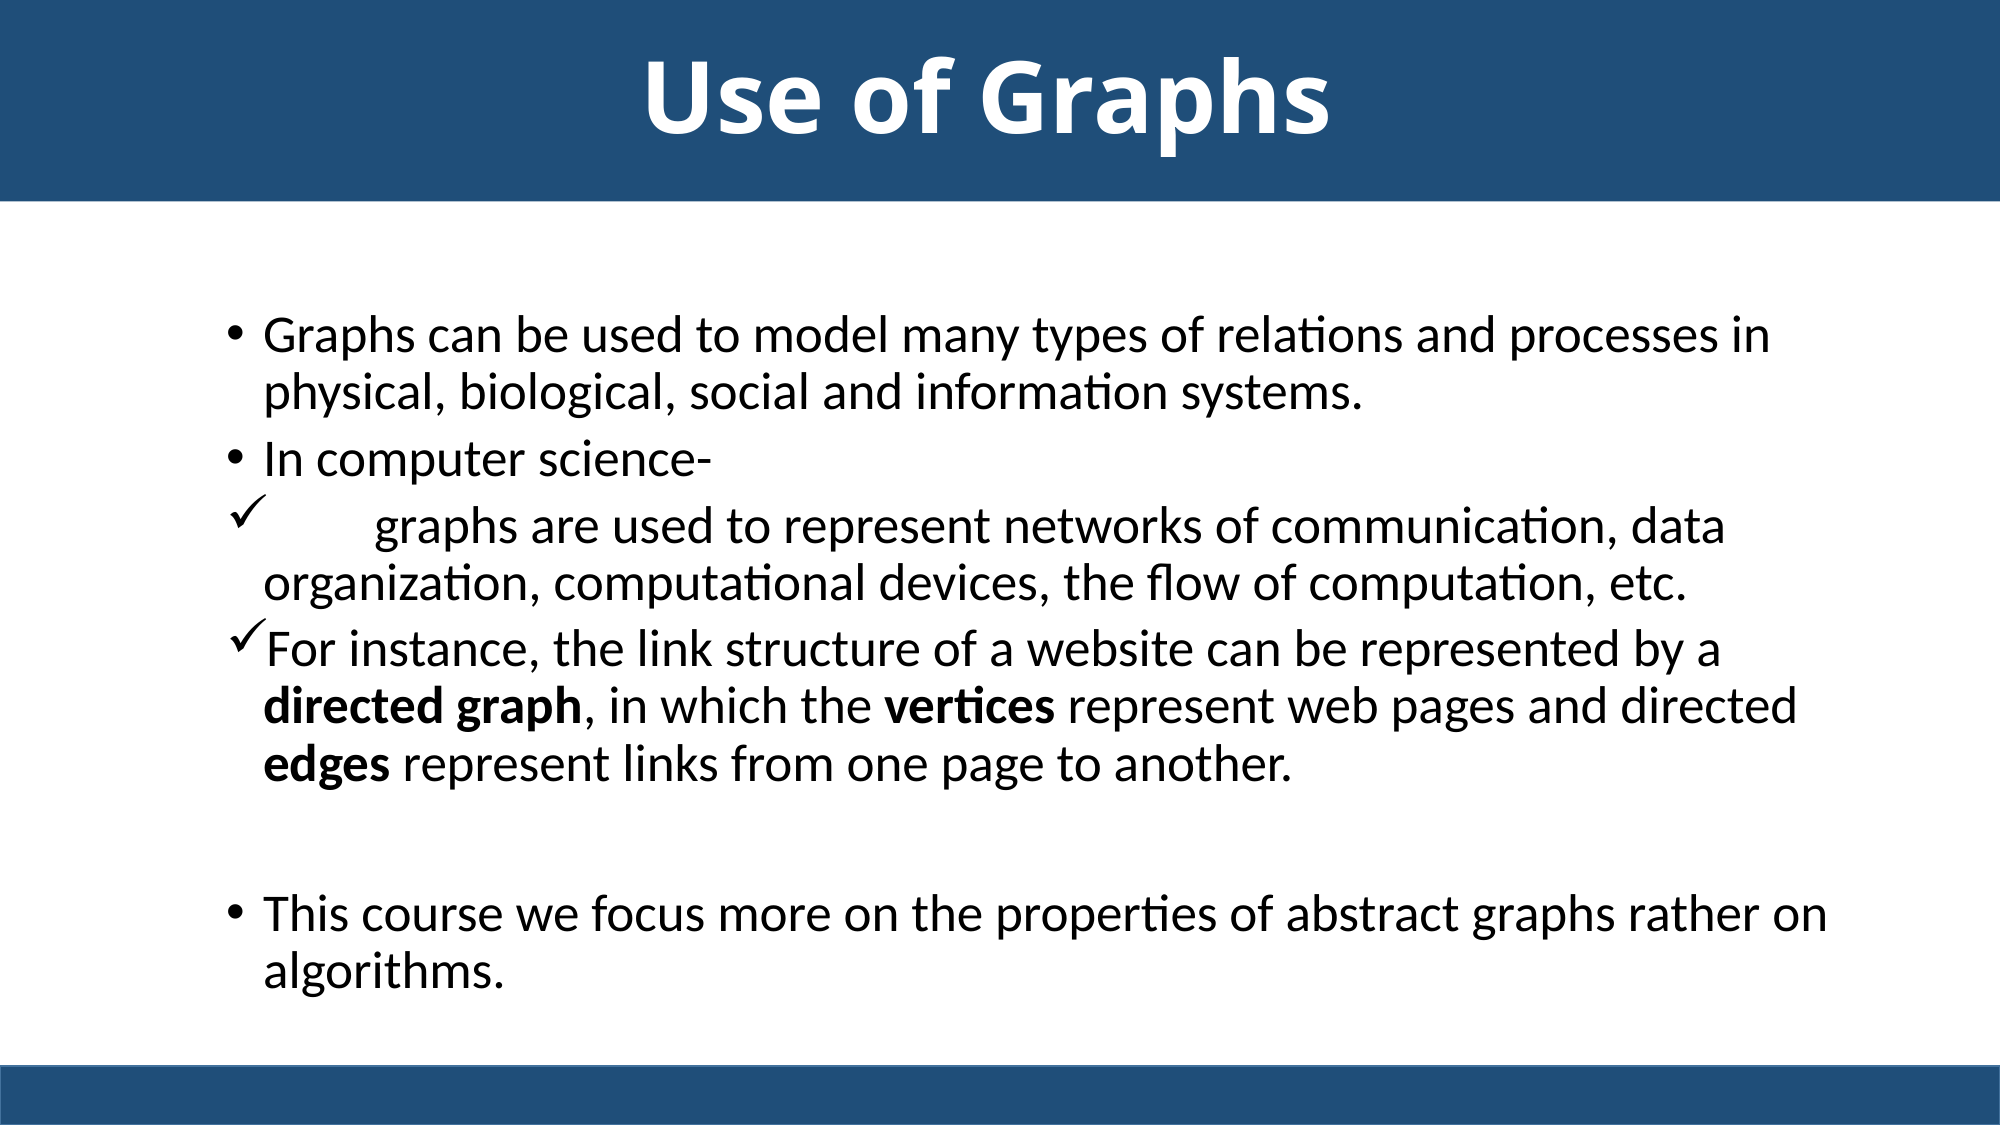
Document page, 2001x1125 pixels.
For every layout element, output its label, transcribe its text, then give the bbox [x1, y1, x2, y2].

text_box [0, 1065, 2000, 1125]
list Graphs can be used to model many types of relations and processes in physical, biological, social and information systems. In computer science- graphs are used to represent networks of communication, data organization, computational devices, the flow of computation, etc. For instance, the link structure of a website can be represented by a directed graph, in which the vertices represent web pages and directed edges represent links from one page to another. This course we focus more on the properties of abstract graphs rather on algorithms. [137, 299, 1863, 1014]
title Use of Graphs [0, 0, 2000, 202]
